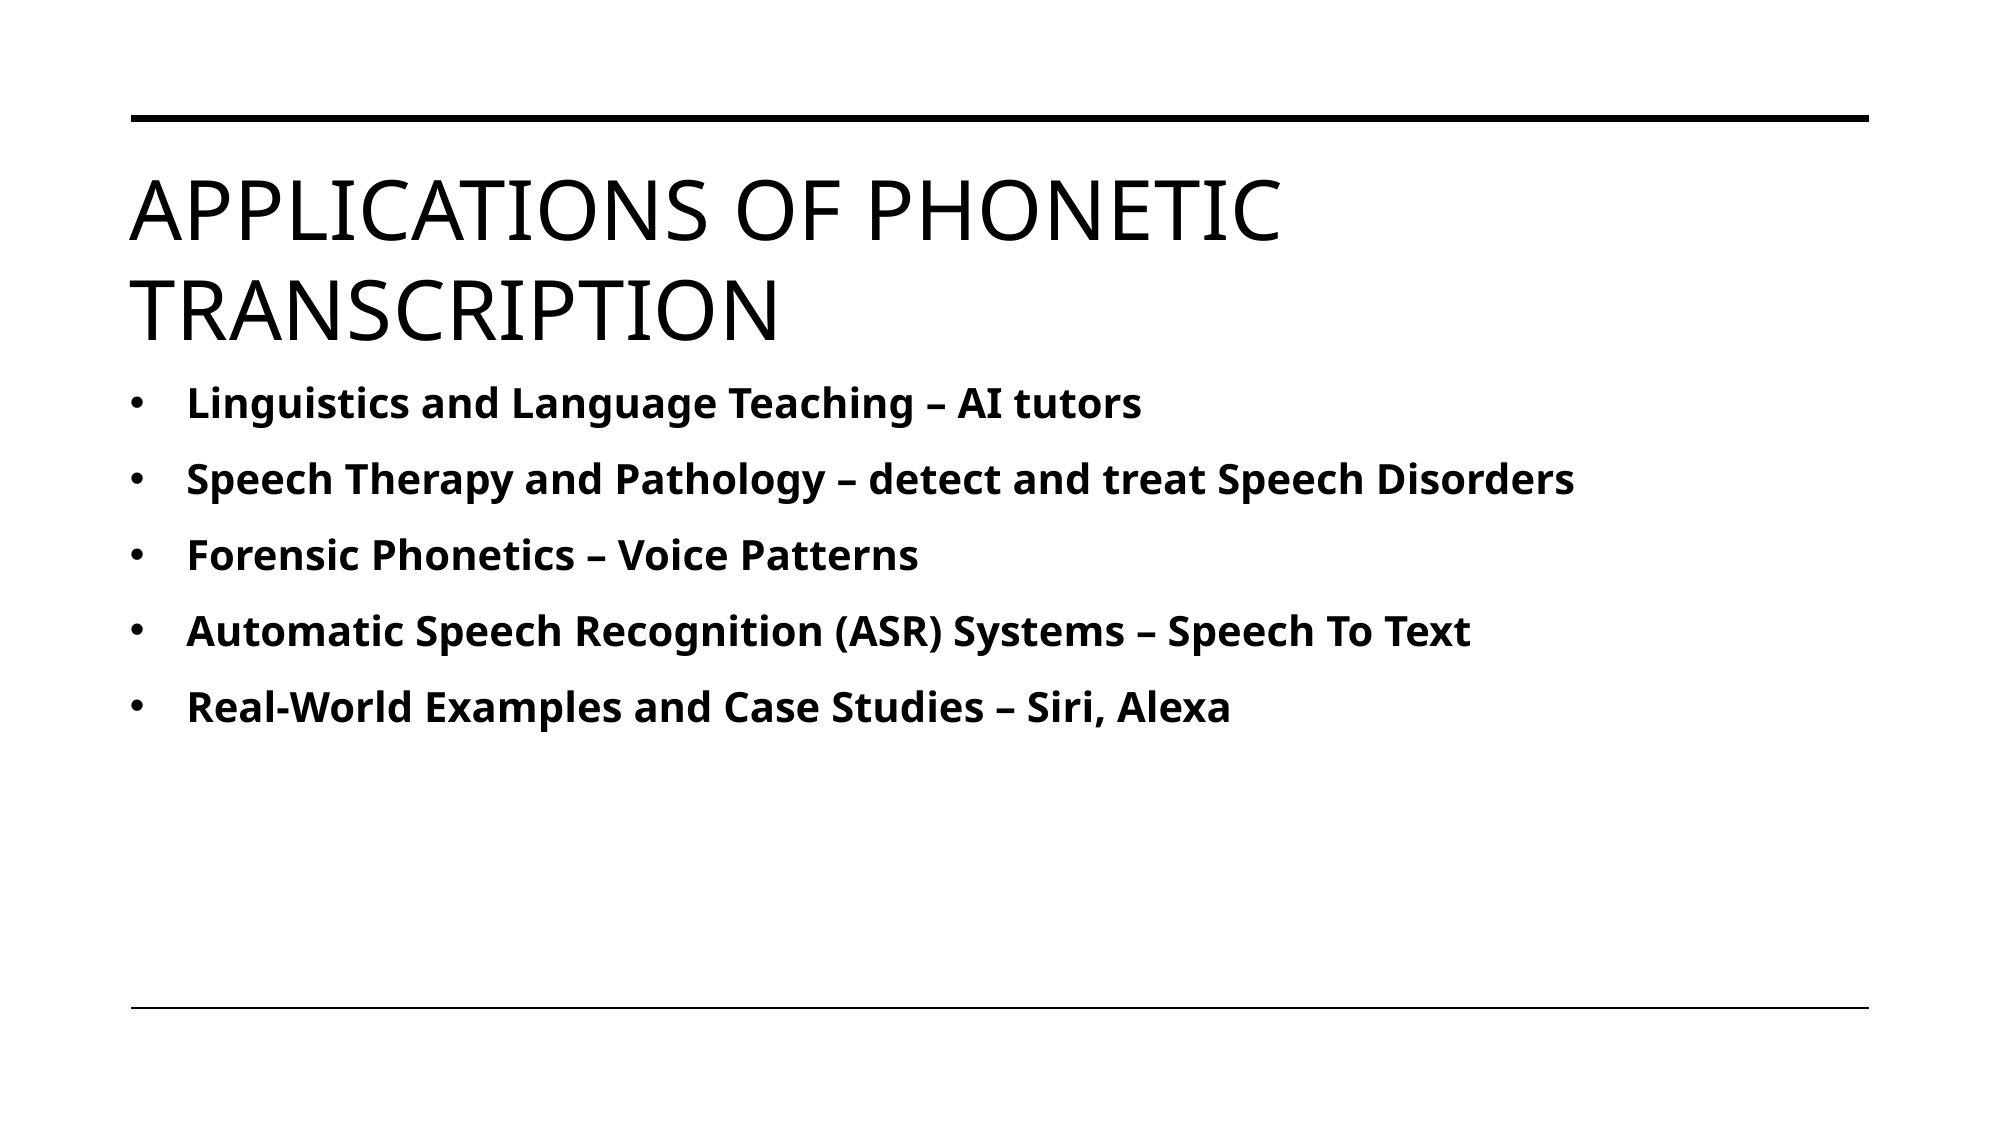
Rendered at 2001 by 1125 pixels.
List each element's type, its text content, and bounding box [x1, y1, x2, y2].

list Linguistics and Language Teaching – AI tutors Speech Therapy and Pathology – detect and treat Speech Disorders Forensic Phonetics – Voice Patterns Automatic Speech Recognition (ASR) Systems – Speech To Text Real-World Examples and Case Studies – Siri, Alexa [114, 364, 1869, 978]
title Applications of Phonetic Transcription [114, 149, 1869, 364]
